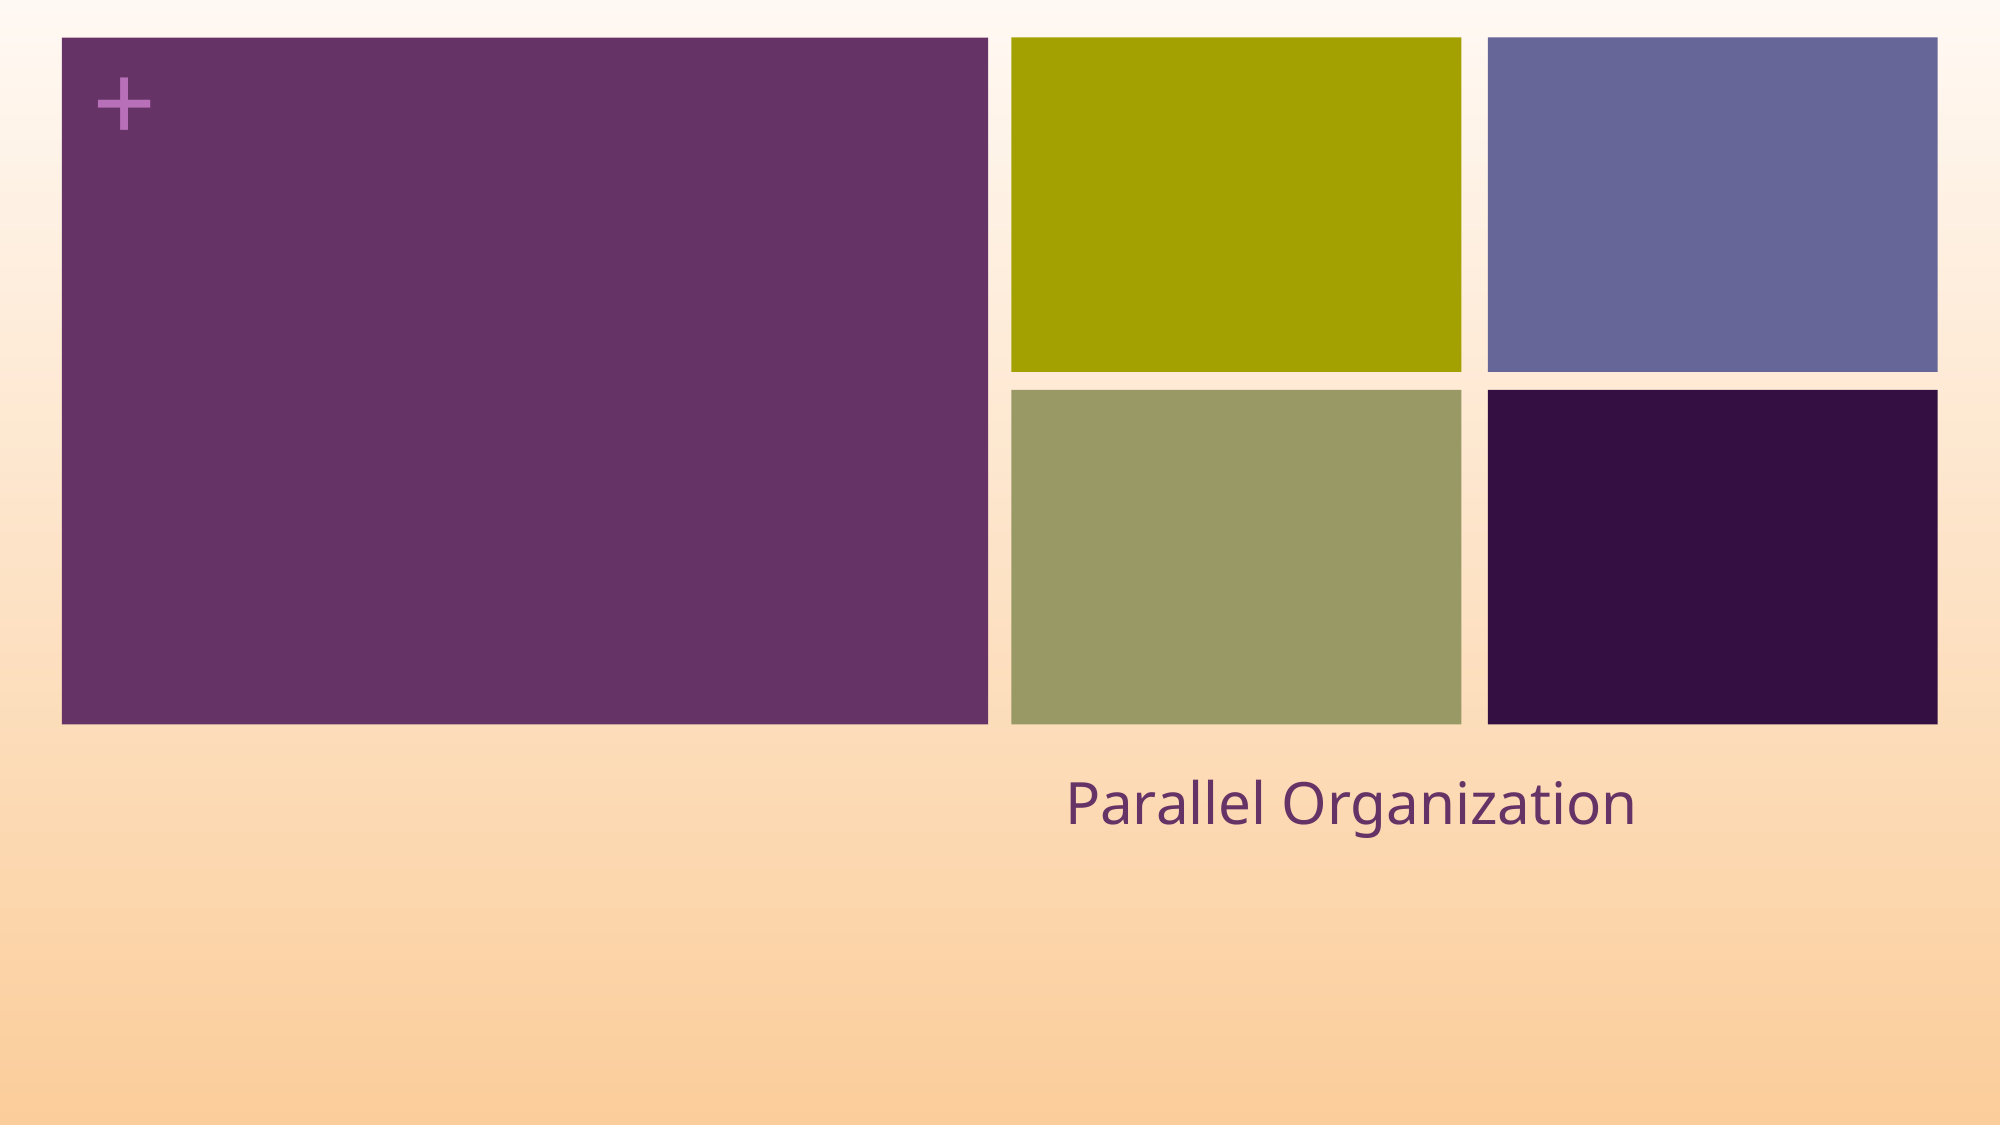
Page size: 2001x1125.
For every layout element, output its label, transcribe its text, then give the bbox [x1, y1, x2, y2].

title Parallel Organization [1050, 758, 1934, 912]
